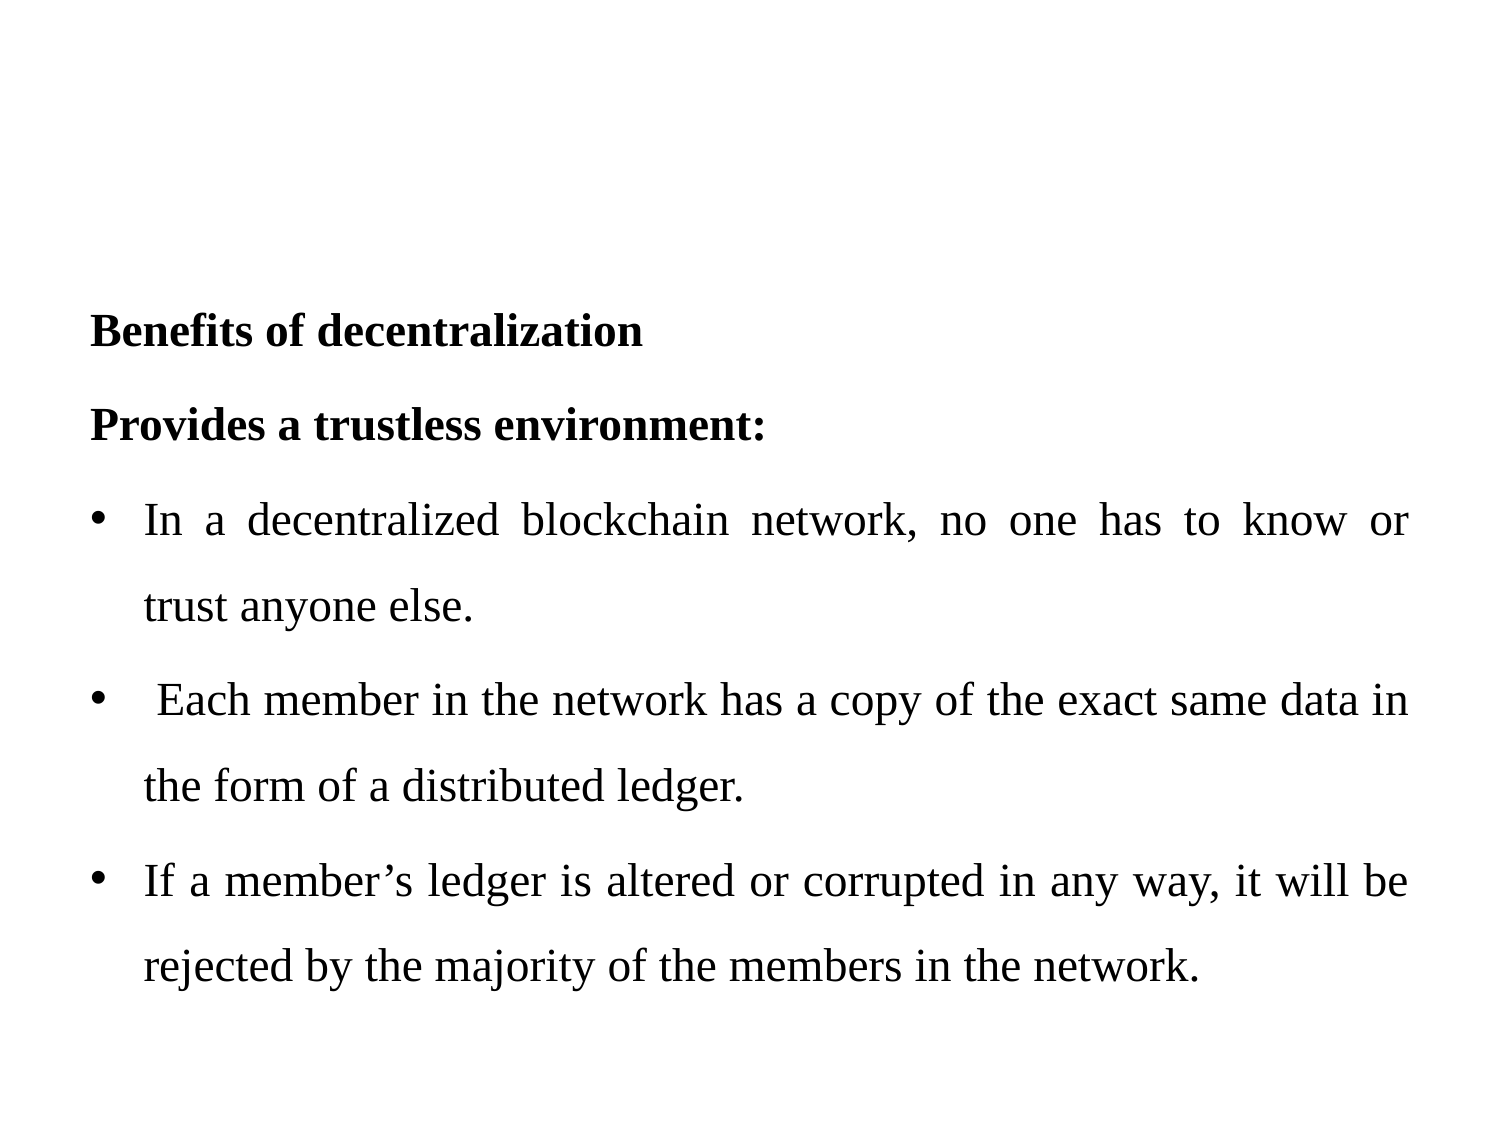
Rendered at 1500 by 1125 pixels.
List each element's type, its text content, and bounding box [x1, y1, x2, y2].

list Benefits of decentralization Provides a trustless environment: In a decentralized blockchain network, no one has to know or trust anyone else. Each member in the network has a copy of the exact same data in the form of a distributed ledger. If a member’s ledger is altered or corrupted in any way, it will be rejected by the majority of the members in the network. [75, 262, 1425, 1005]
